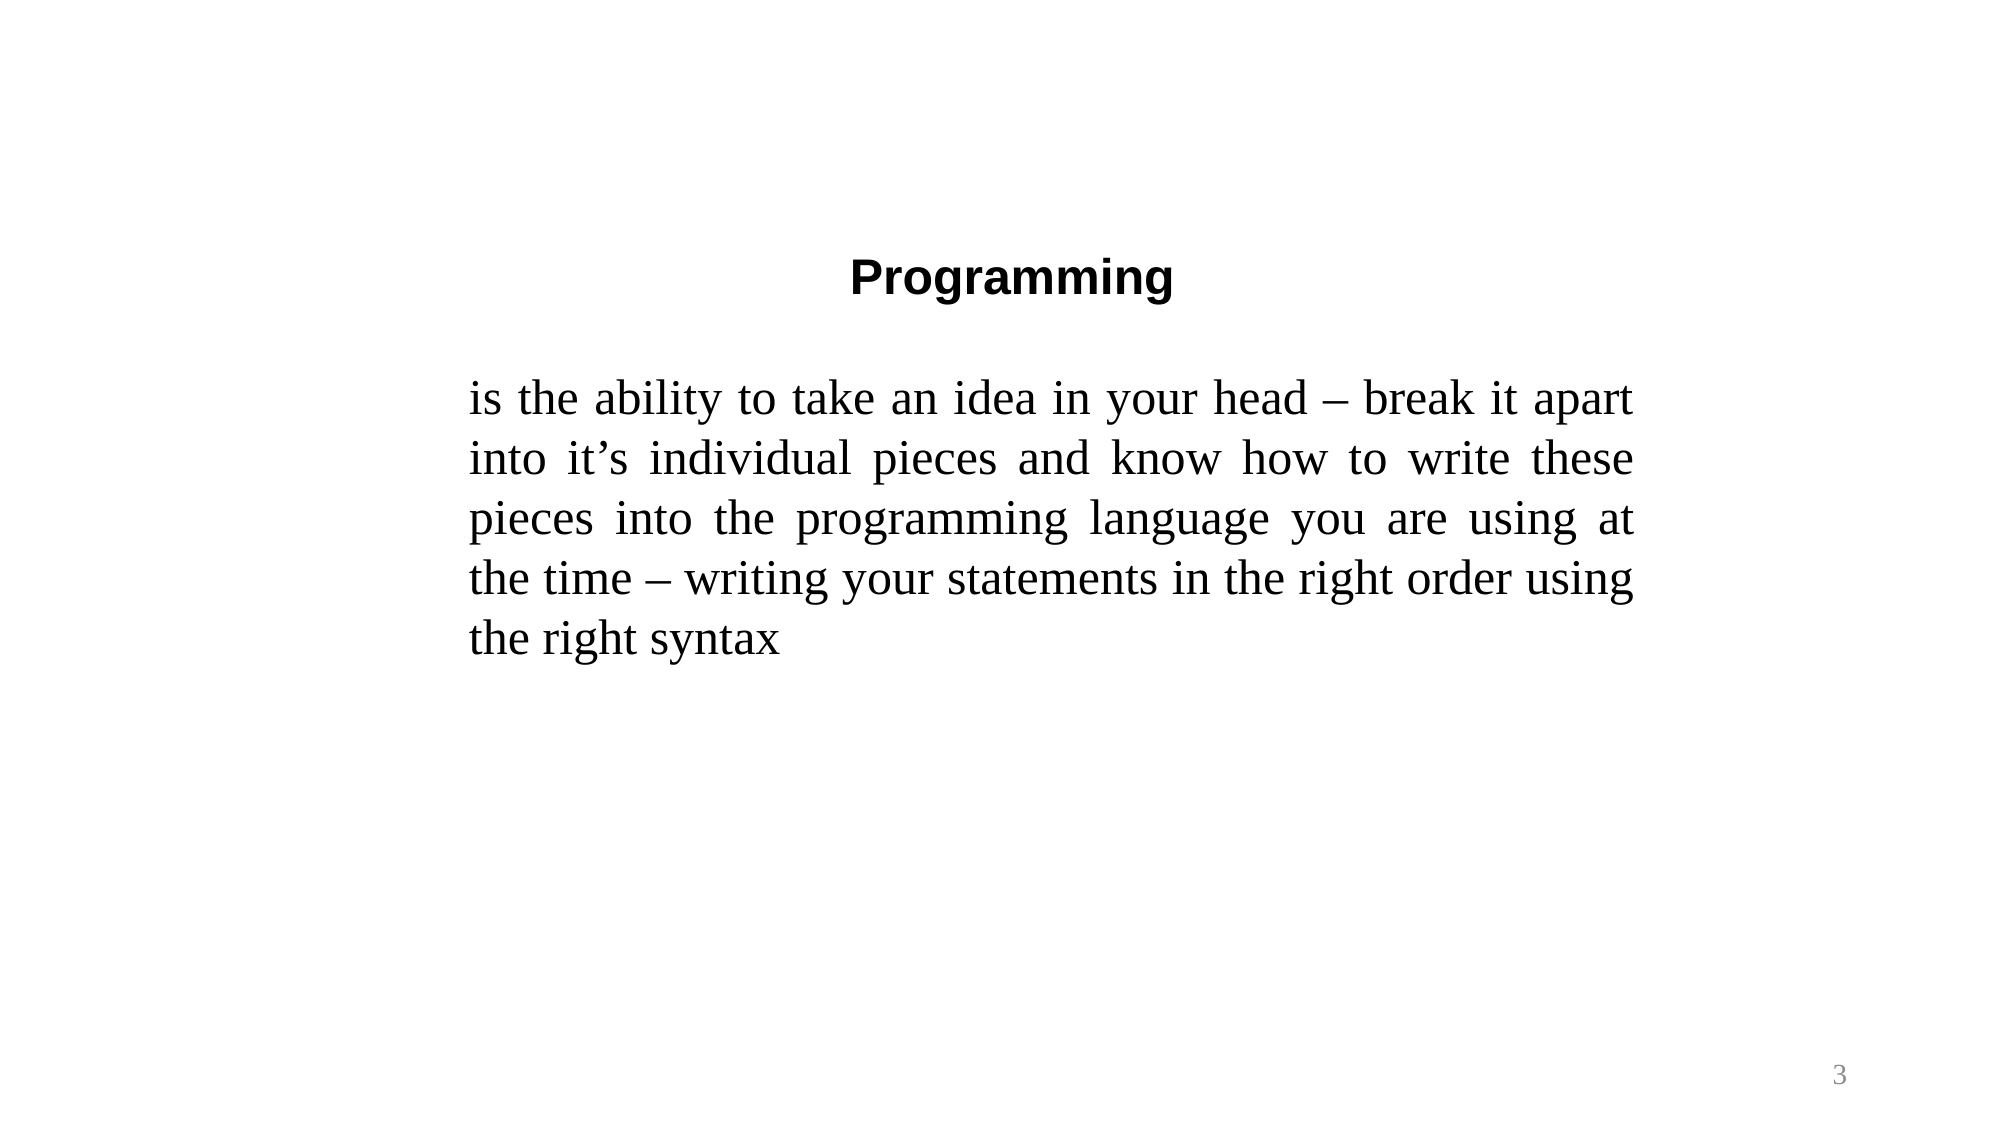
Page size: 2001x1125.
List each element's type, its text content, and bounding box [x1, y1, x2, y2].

text_box Programming is the ability to take an idea in your head – break it apart into it’s individual pieces and know how to write these pieces into the programming language you are using at the time – writing your statements in the right order using the right syntax [374, 237, 1650, 733]
slide_number 3 [1412, 1042, 1863, 1103]
